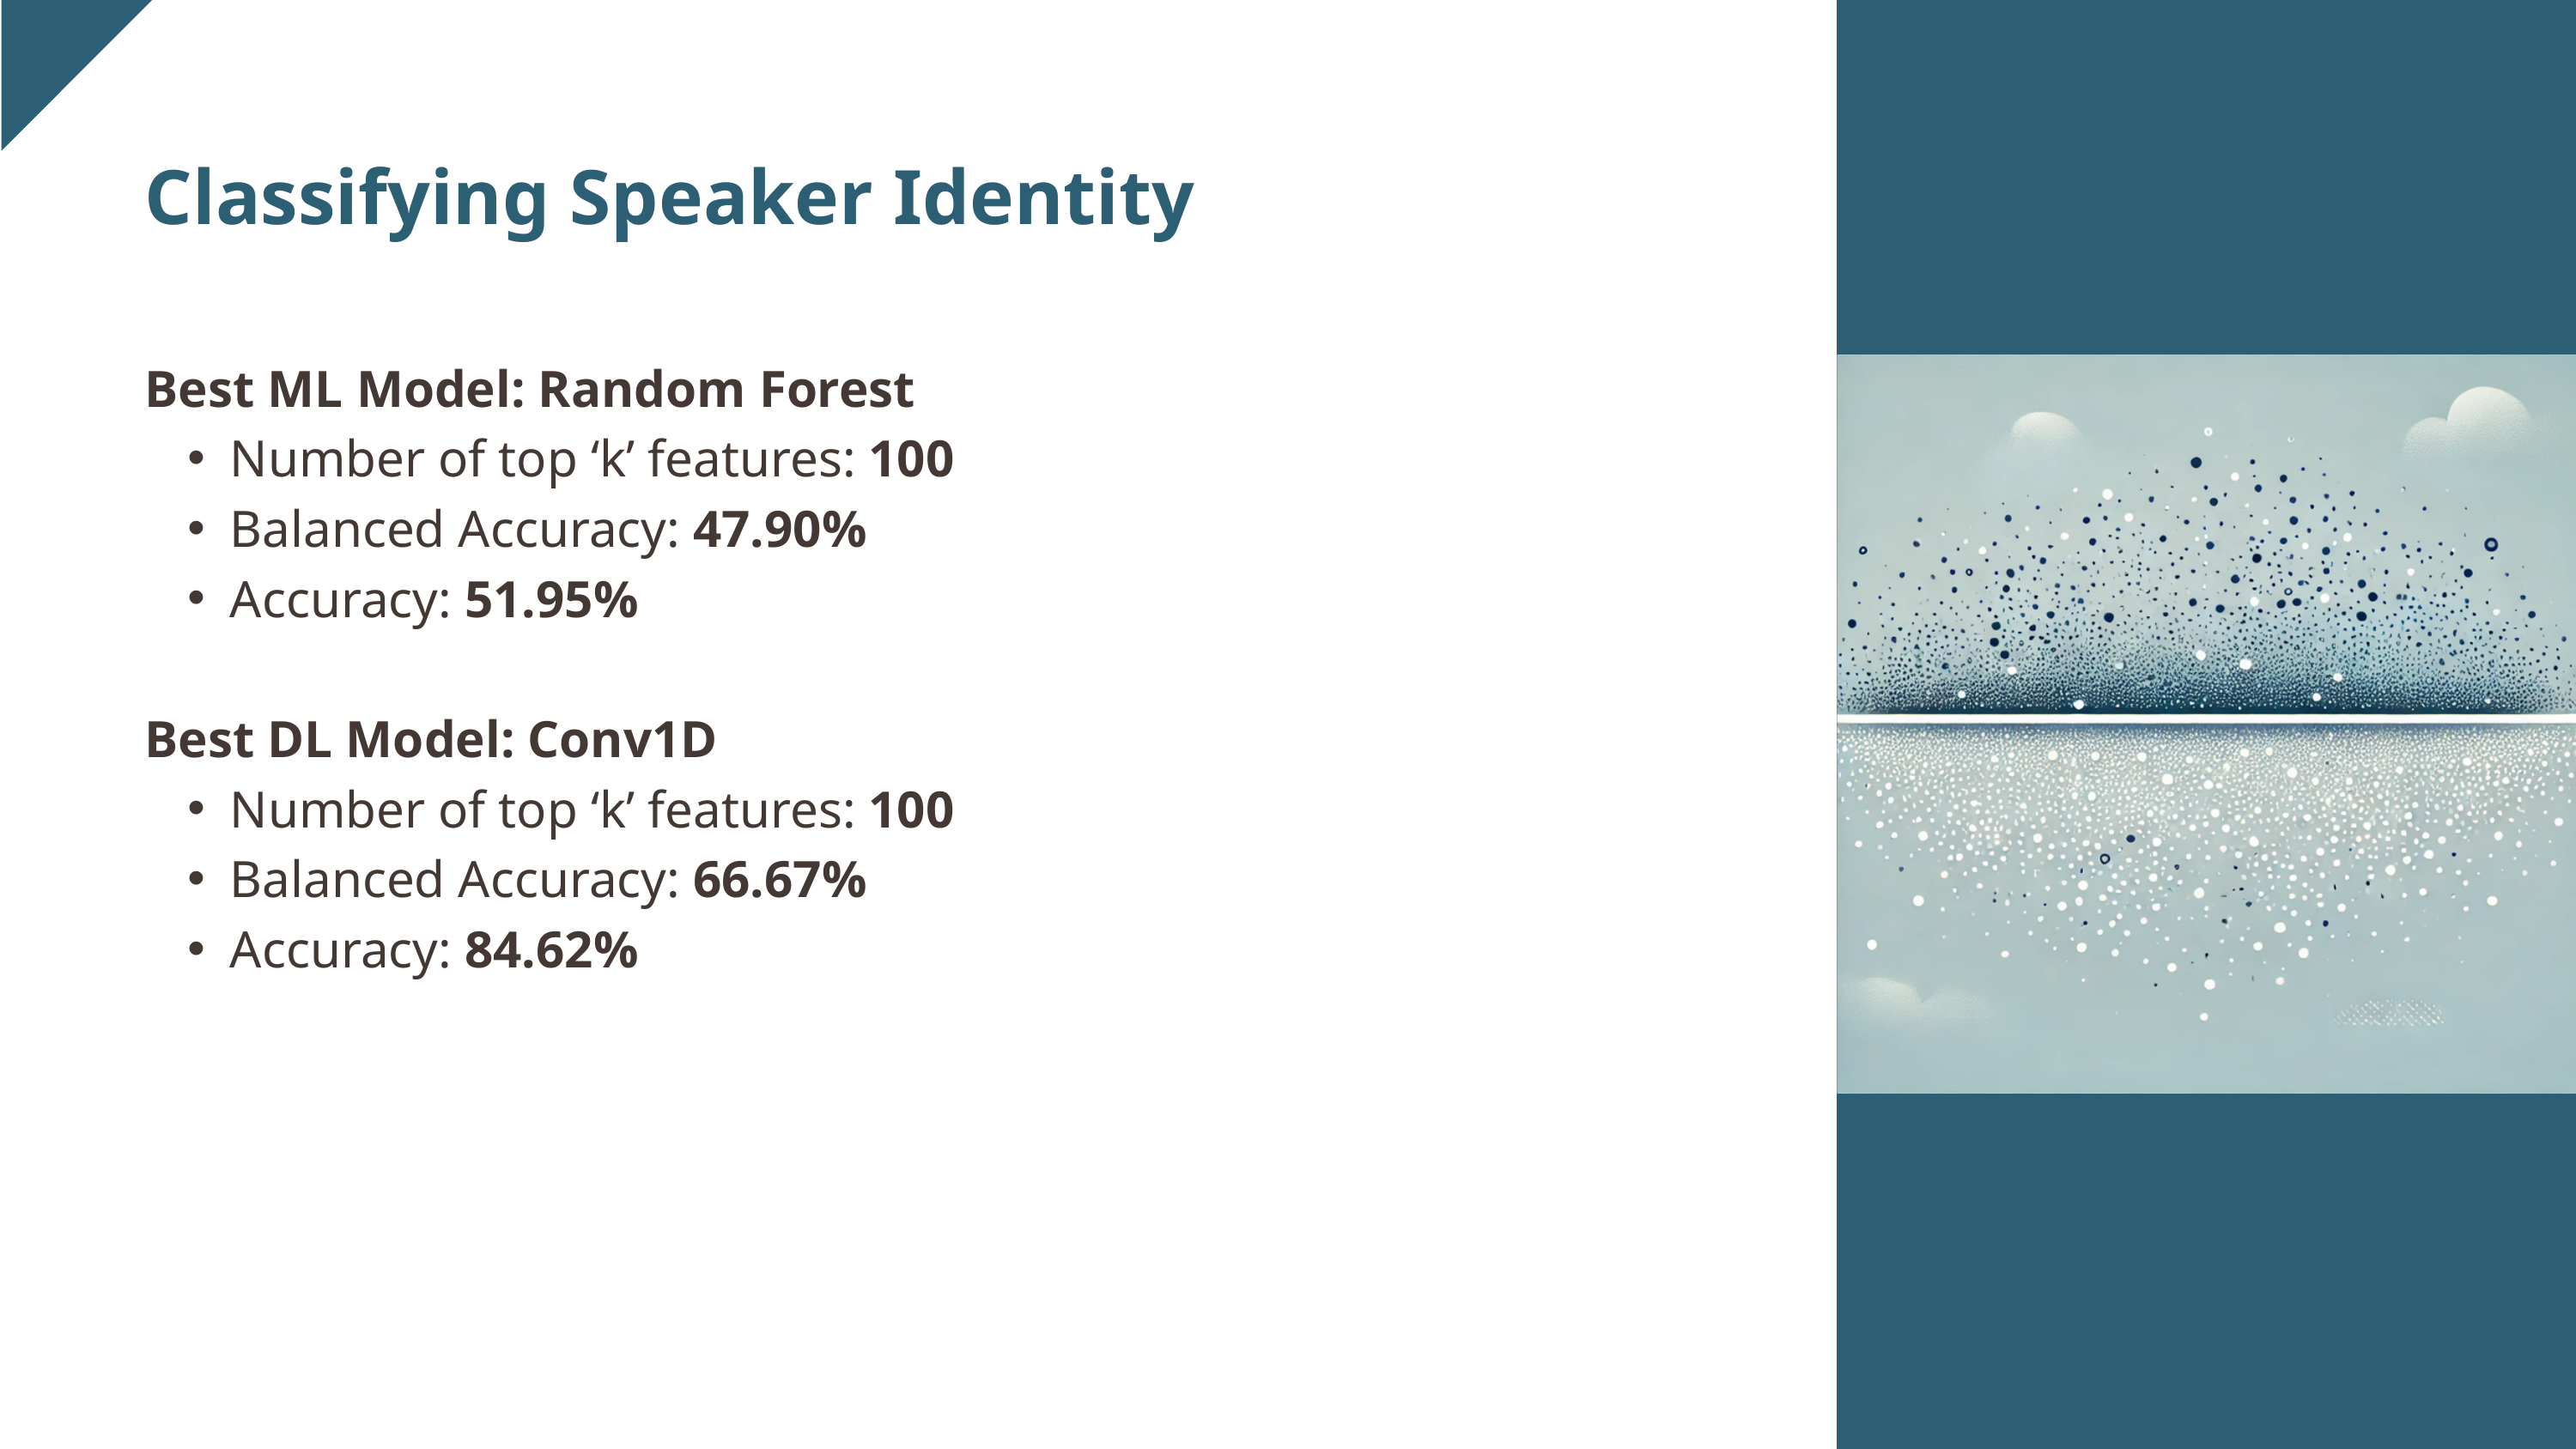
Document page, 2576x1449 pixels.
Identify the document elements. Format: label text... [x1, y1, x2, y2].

text_box Classifying Speaker Identity [144, 134, 1639, 239]
text_box Best ML Model: Random Forest Number of top ‘k’ features: 100 Balanced Accuracy: 47.90% Accuracy: 51.95% Best DL Model: Conv1D Number of top ‘k’ features: 100 Balanced Accuracy: 66.67% Accuracy: 84.62% [144, 347, 1388, 979]
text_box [1837, 0, 2576, 1449]
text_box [1, 0, 153, 151]
